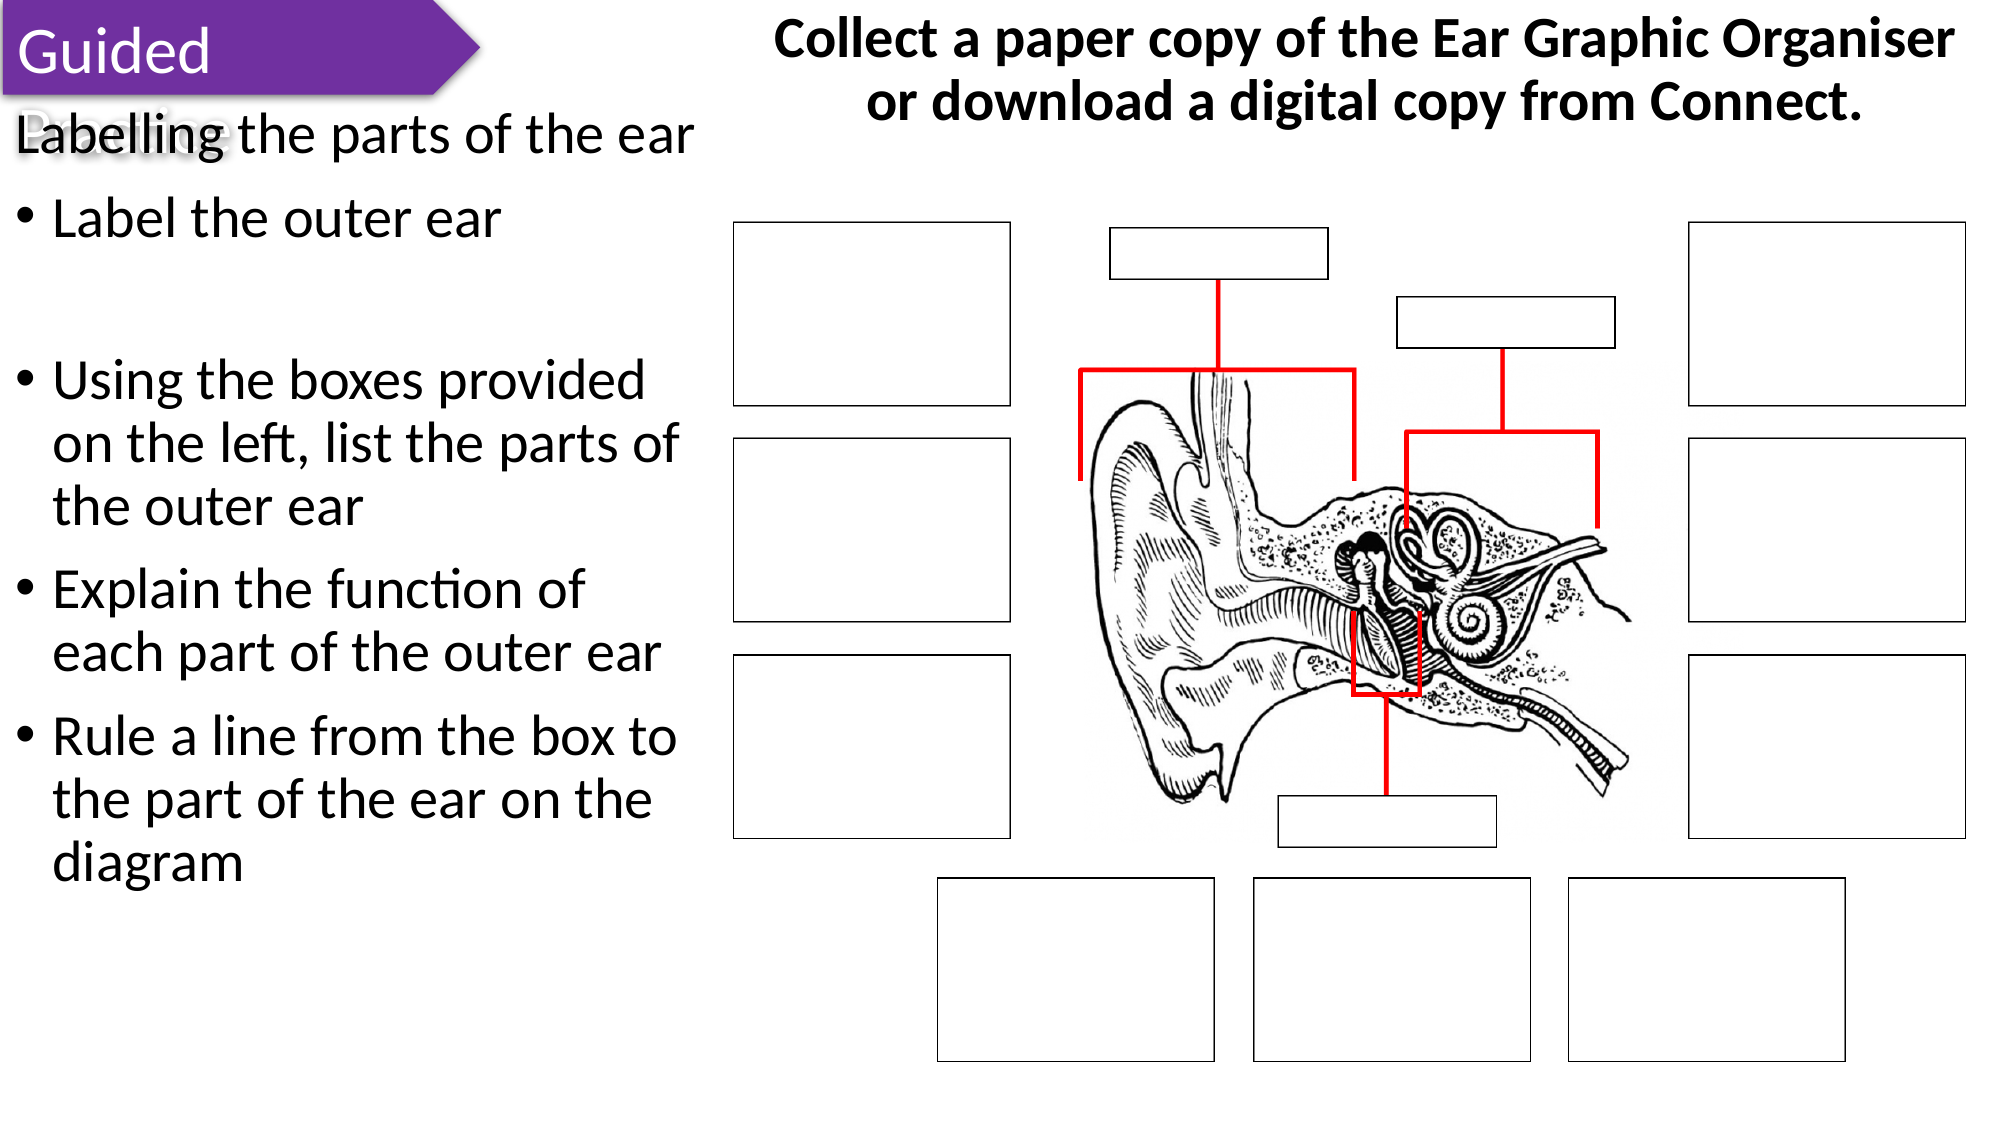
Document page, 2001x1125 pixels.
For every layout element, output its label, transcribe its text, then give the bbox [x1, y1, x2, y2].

text_box Using the boxes provided on the left, list the parts of the outer ear Explain the function of each part of the outer ear Rule a line from the box to the part of the ear on the diagram [0, 341, 722, 1038]
list Labelling the parts of the ear Label the outer ear [0, 95, 723, 260]
text_box Guided Practice [2, 0, 481, 95]
picture [722, 210, 1984, 1077]
text_box Collect a paper copy of the Ear Graphic Organiser or download a digital copy from Connect. [731, 0, 2000, 164]
